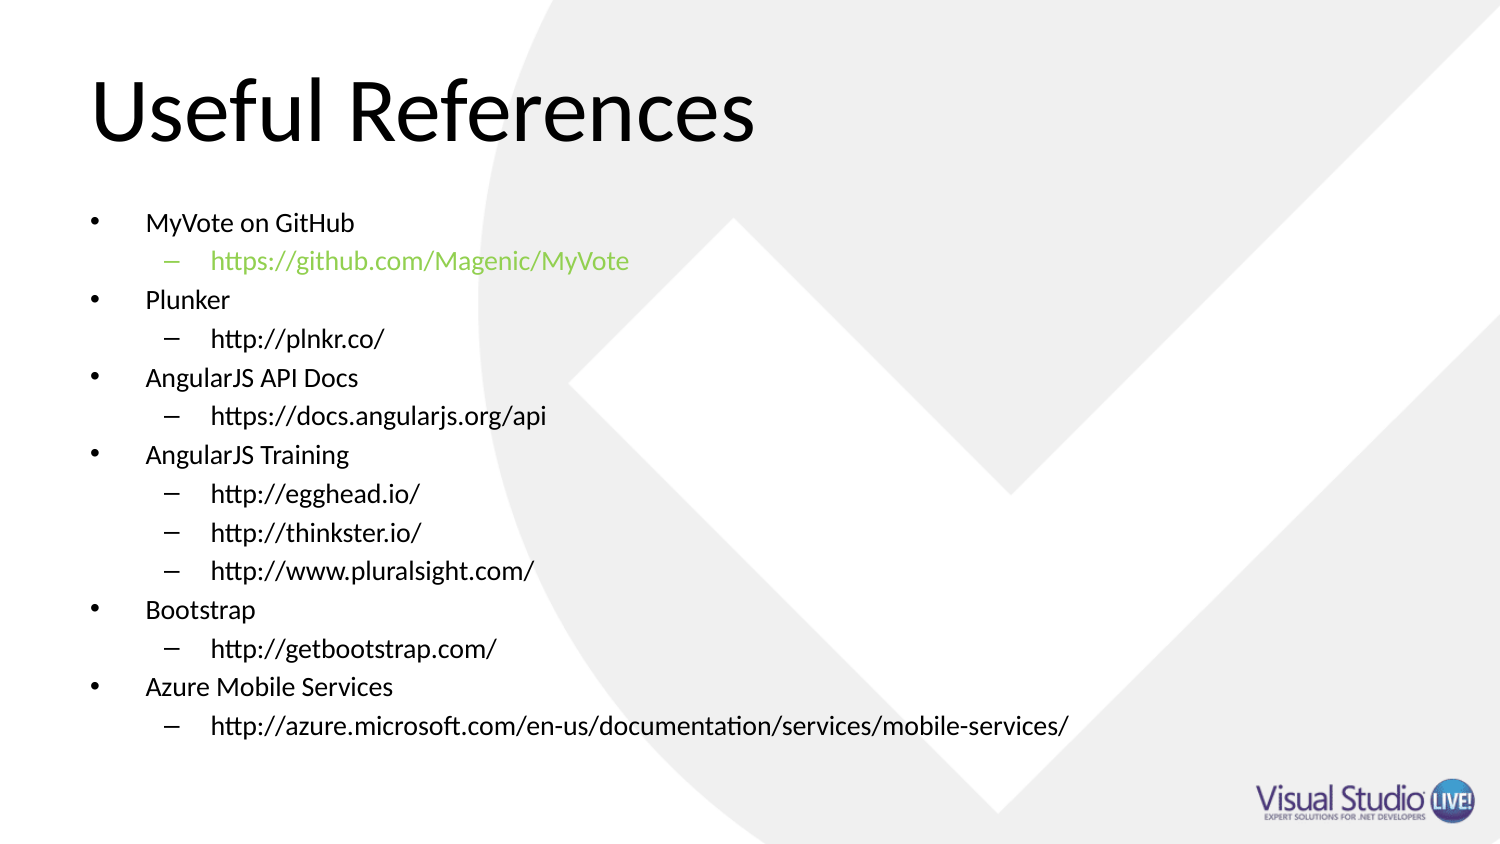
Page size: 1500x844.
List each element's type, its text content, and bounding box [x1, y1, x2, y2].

list MyVote on GitHub https://github.com/Magenic/MyVote Plunker http://plnkr.co/ AngularJS API Docs https://docs.angularjs.org/api AngularJS Training http://egghead.io/ http://thinkster.io/ http://www.pluralsight.com/ Bootstrap http://getbootstrap.com/ Azure Mobile Services http://azure.microsoft.com/en-us/documentation/services/mobile-services/ [75, 196, 1425, 754]
title Useful References [75, 34, 1425, 175]
picture [0, 0, 1500, 844]
